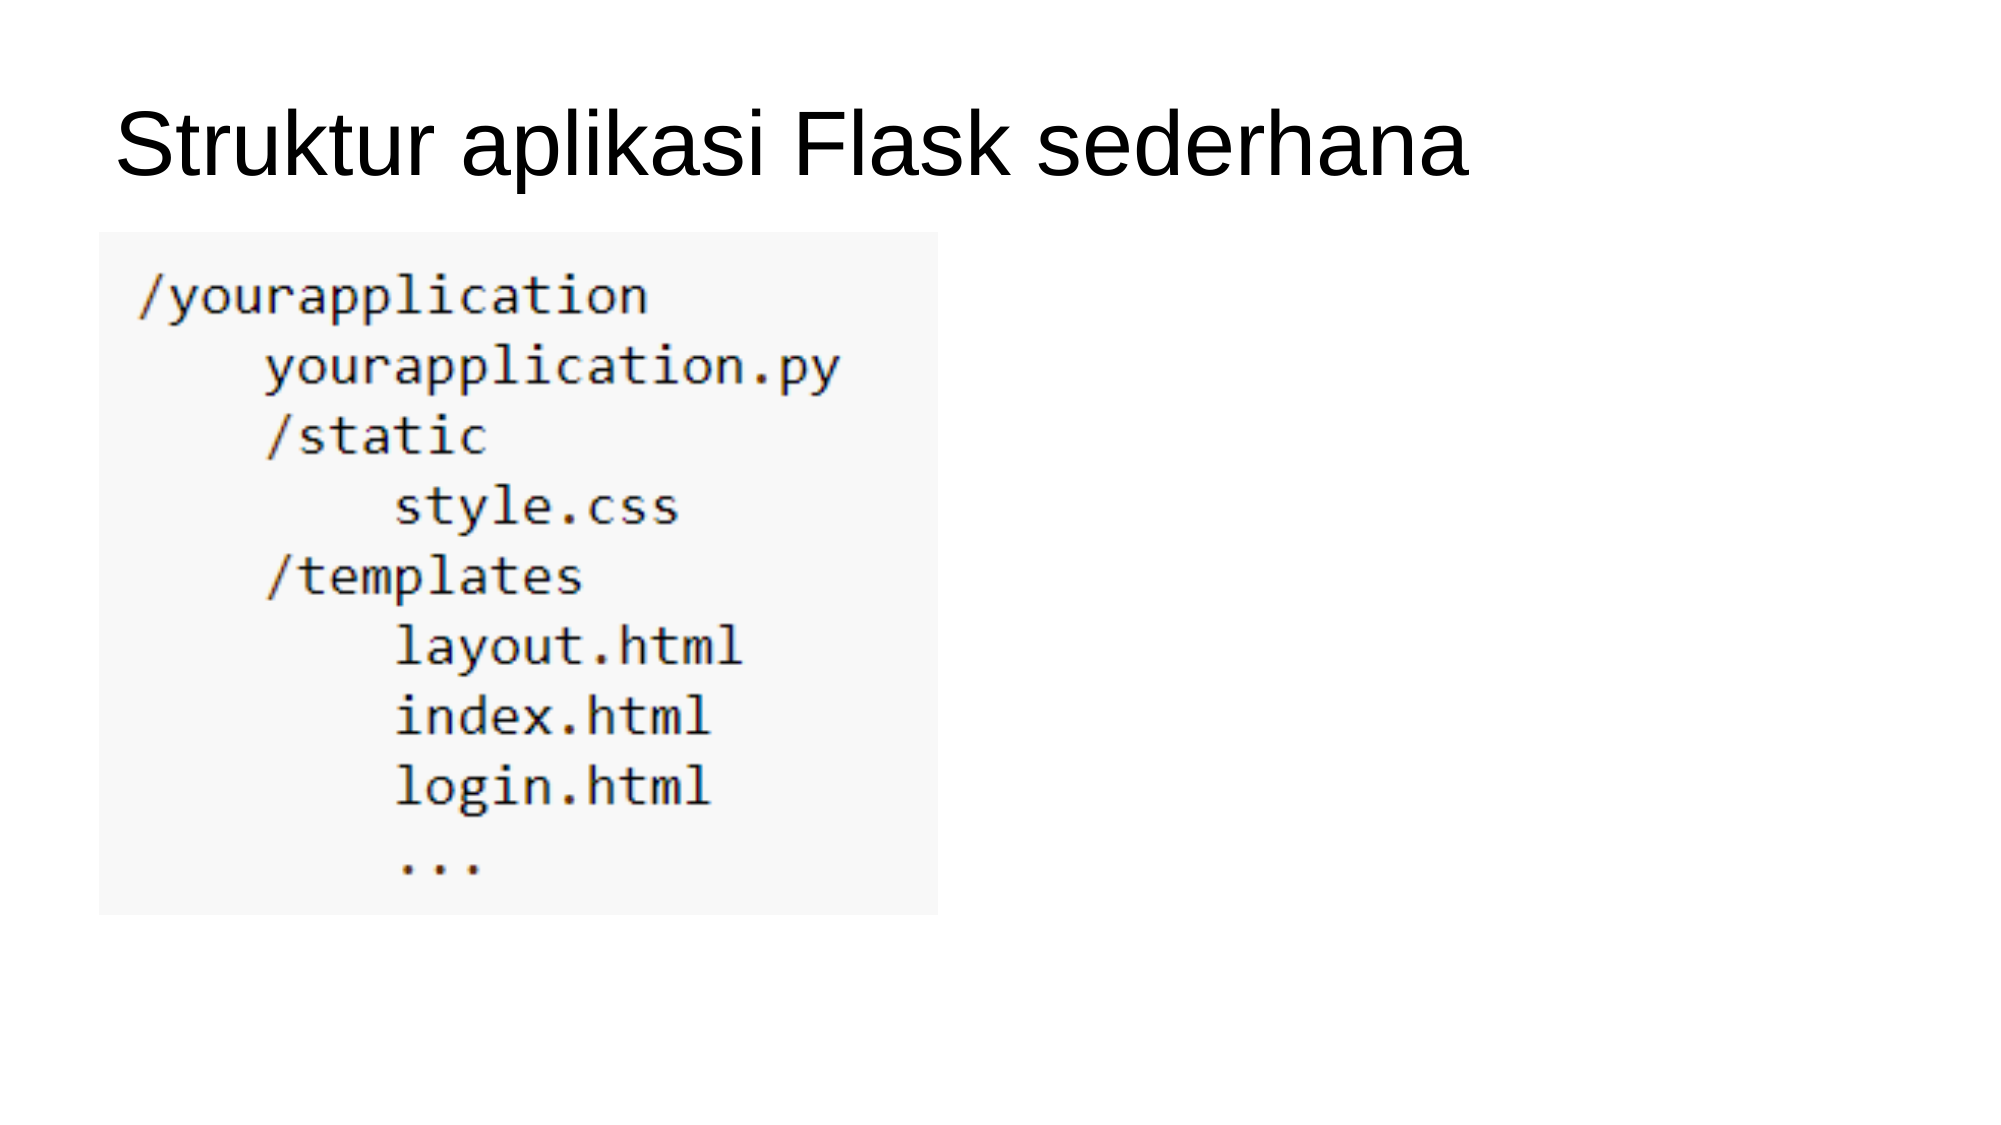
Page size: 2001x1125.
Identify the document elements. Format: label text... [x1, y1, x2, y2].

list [99, 232, 938, 915]
title Struktur aplikasi Flask sederhana [99, 44, 1901, 233]
